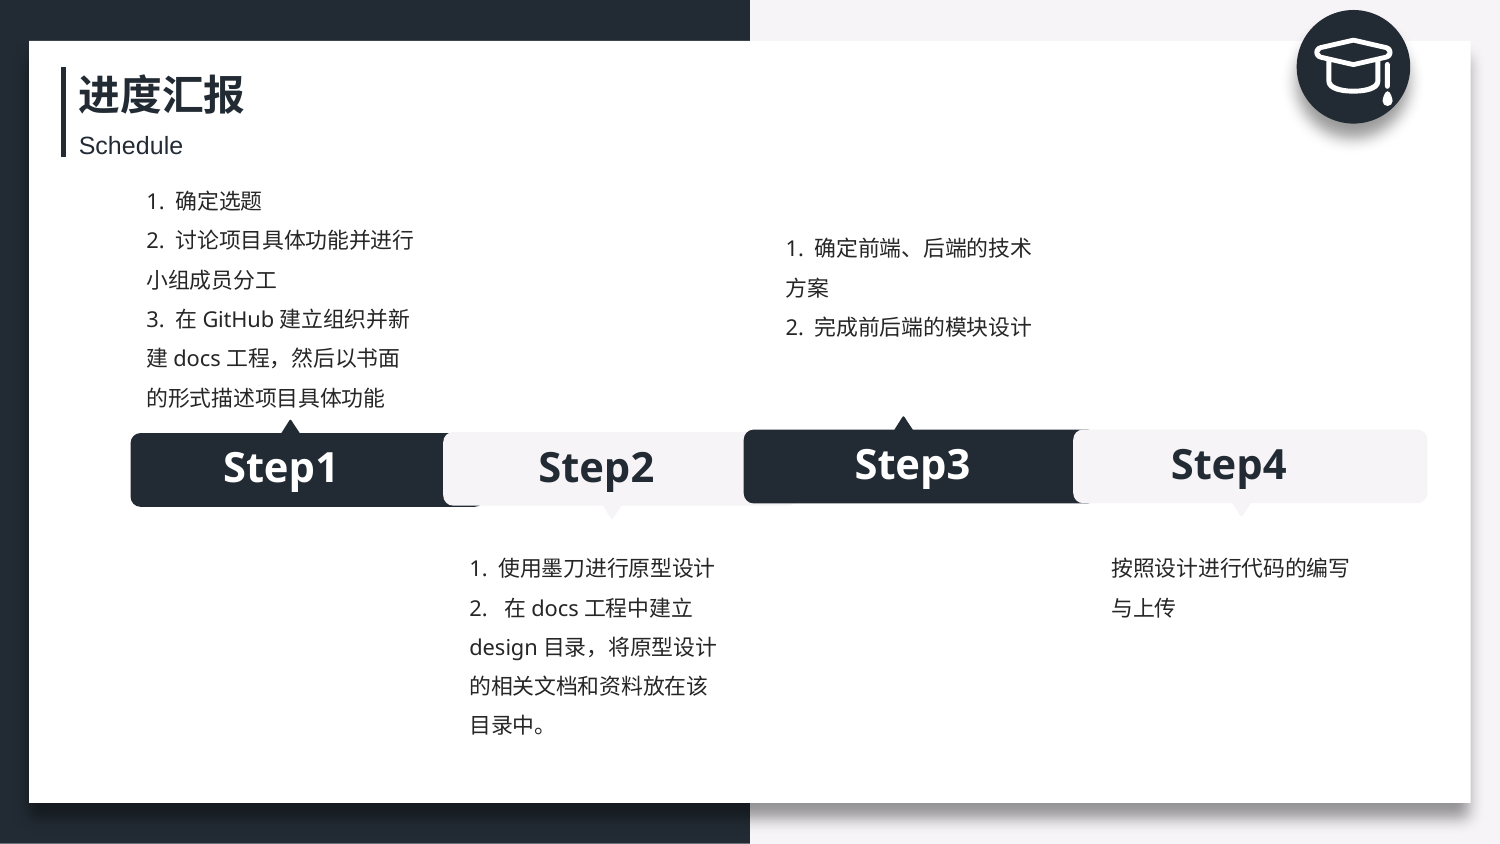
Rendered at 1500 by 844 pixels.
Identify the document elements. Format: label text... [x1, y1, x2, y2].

text_box [282, 420, 299, 433]
text_box 1. 使用墨刀进行原型设计 2. 在docs工程中建立design目录，将原型设计的相关文档和资料放在该目录中。 [454, 534, 739, 746]
text_box 按照设计进行代码的编写与上传 [1096, 534, 1381, 628]
text_box [131, 434, 479, 506]
text_box 1. 确定前端、后端的技术方案 2. 完成前后端的模块设计 [770, 214, 1055, 348]
text_box Step4 [1156, 430, 1303, 496]
text_box [444, 433, 793, 519]
text_box [744, 430, 1082, 503]
text_box 1. 确定选题 2. 讨论项目具体功能并进行小组成员分工 3. 在GitHub建立组织并新建docs工程，然后以书面的形式描述项目具体功能 [131, 167, 432, 418]
text_box 进度汇报 [63, 61, 261, 127]
text_box Step1 [208, 433, 355, 498]
text_box Schedule [63, 121, 199, 167]
text_box [895, 417, 912, 430]
text_box Step3 [839, 430, 986, 496]
text_box [1074, 430, 1427, 516]
text_box Step2 [523, 433, 670, 498]
